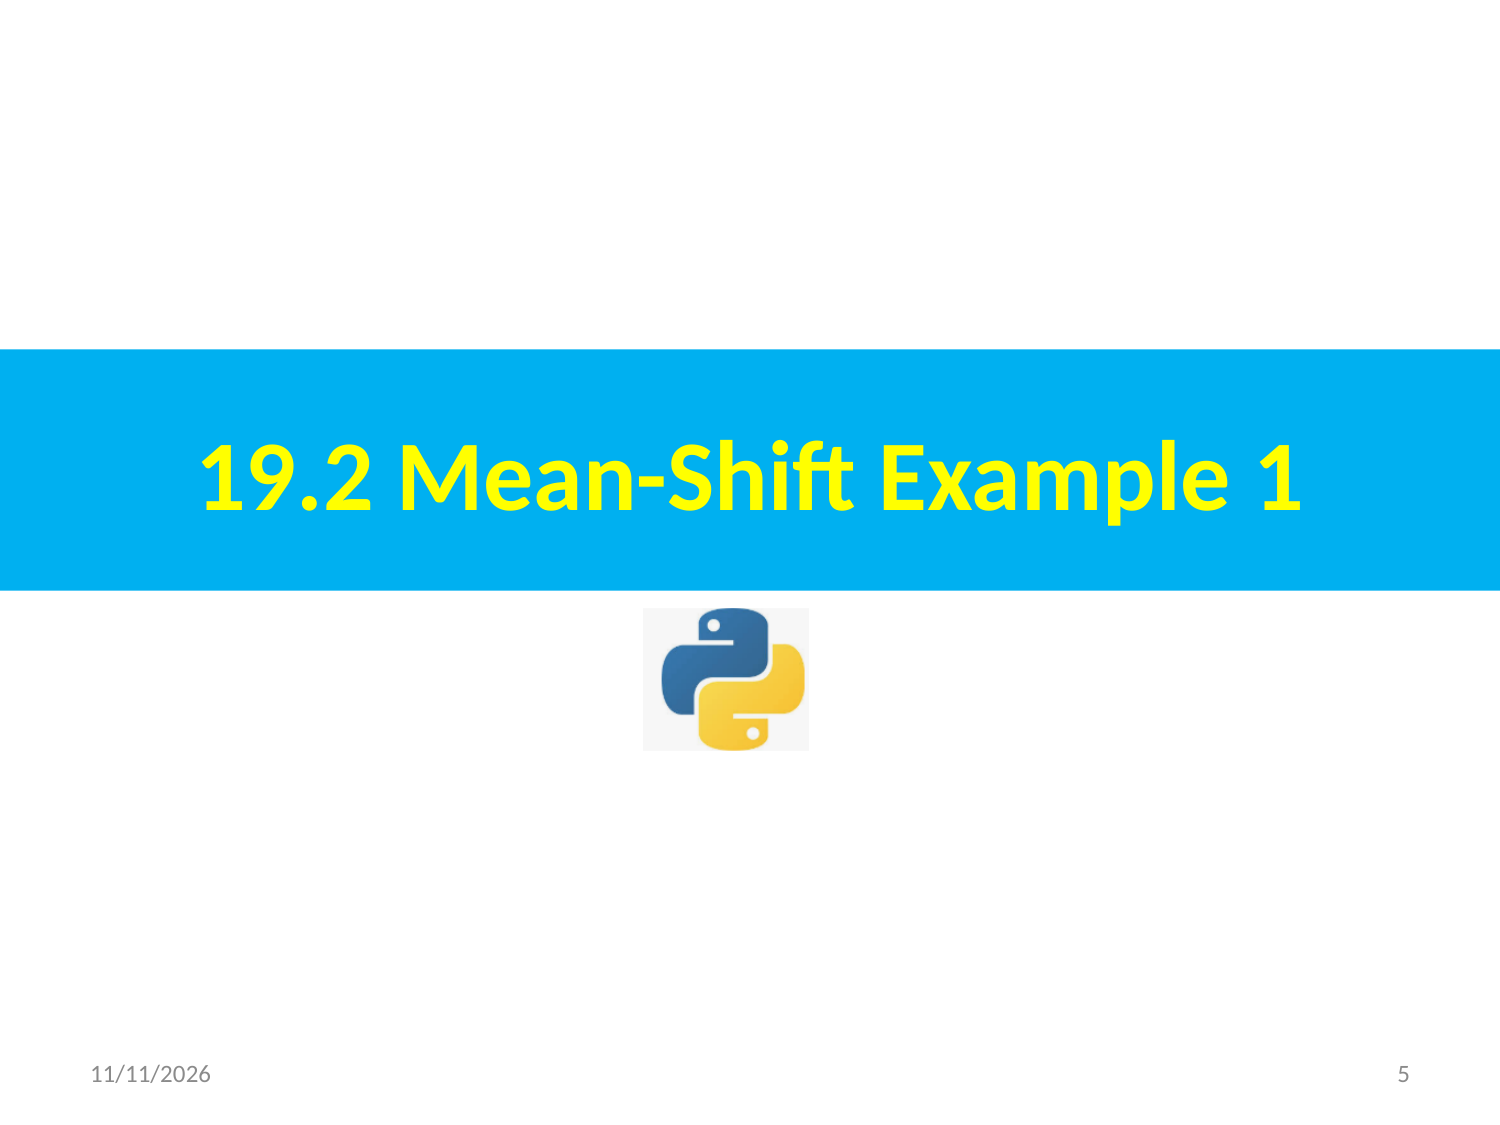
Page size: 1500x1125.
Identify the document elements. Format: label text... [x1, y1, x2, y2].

slide_number 5 [1074, 1042, 1425, 1103]
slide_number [75, 1042, 425, 1103]
title 19.2 Mean-Shift Example 1 [0, 349, 1500, 591]
picture [643, 606, 809, 752]
